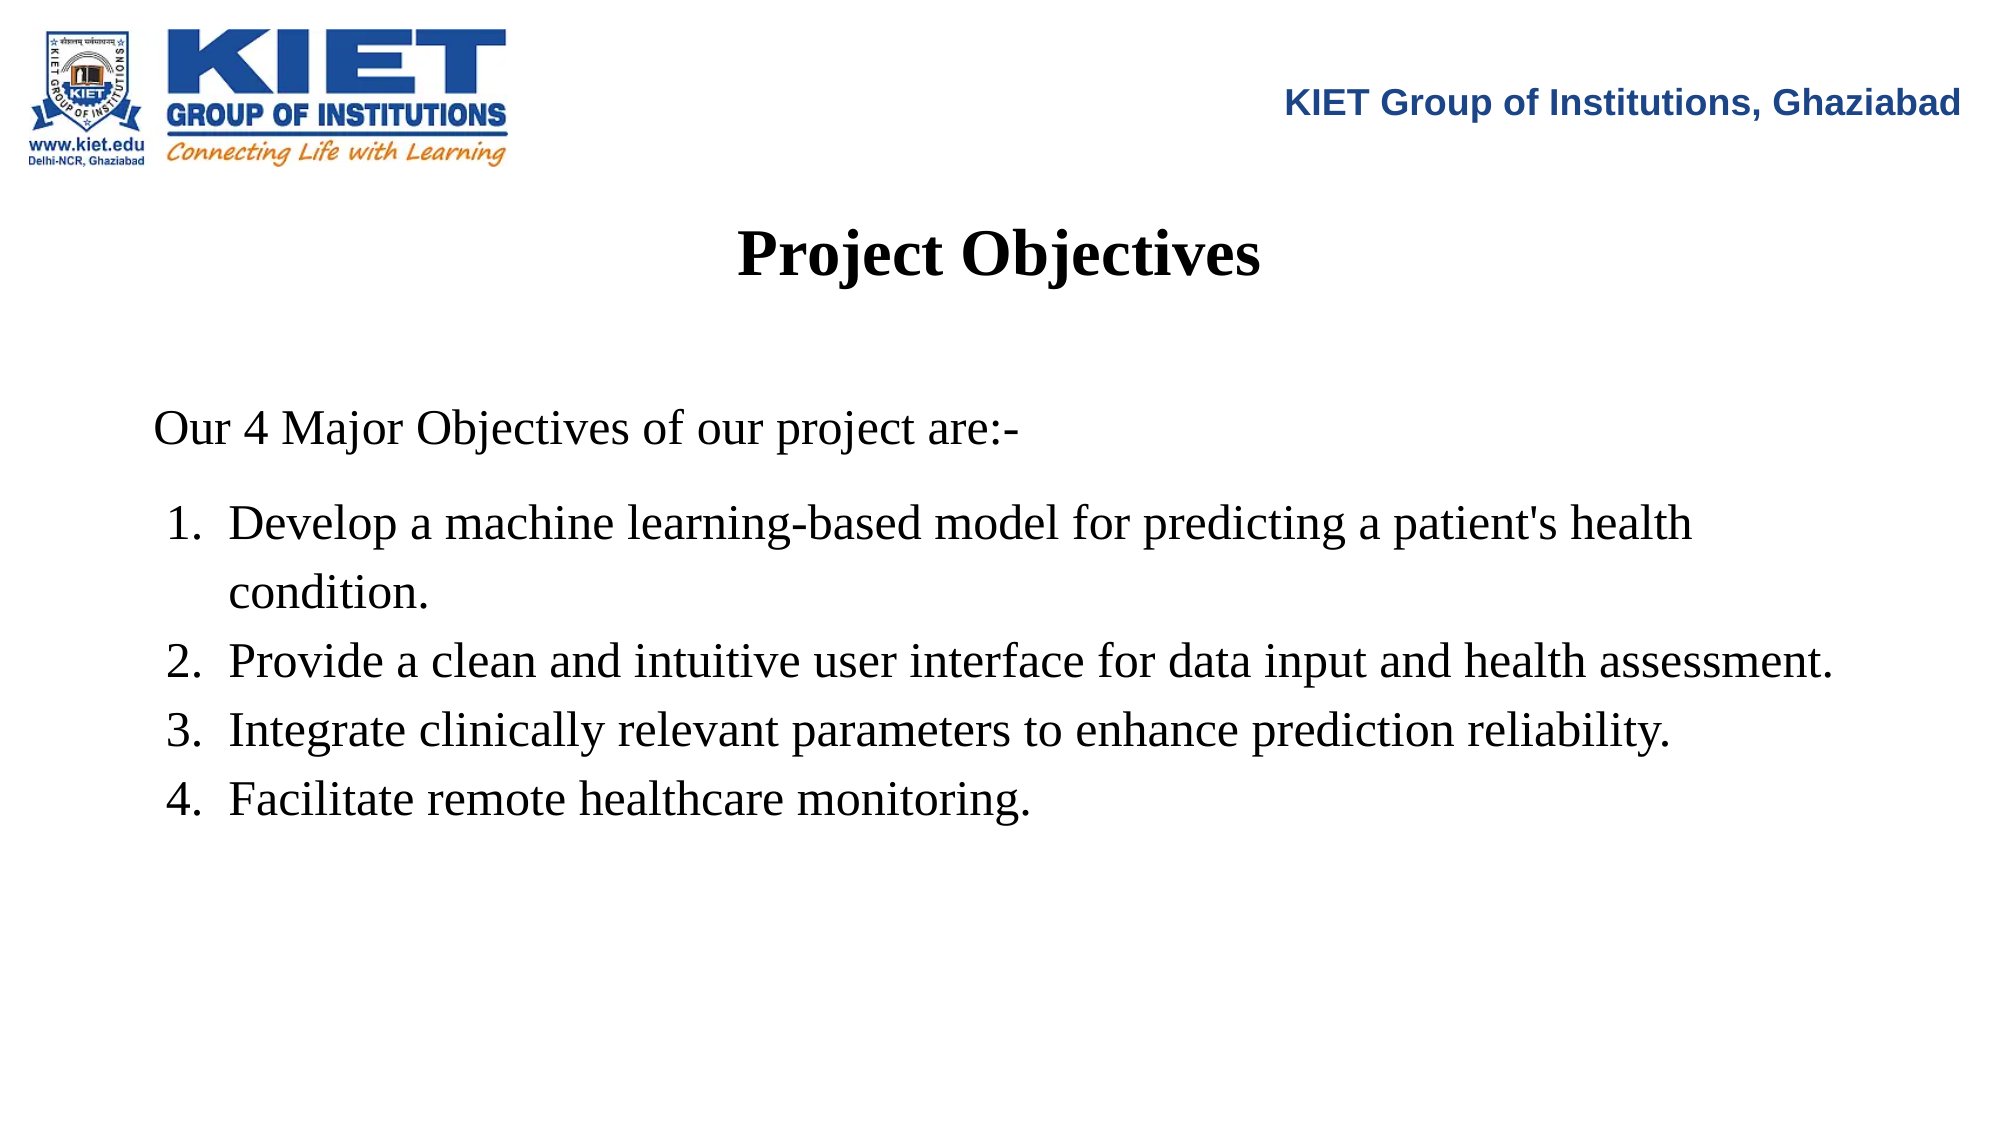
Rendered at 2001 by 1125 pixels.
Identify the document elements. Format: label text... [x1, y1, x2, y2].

text_box Our 4 Major Objectives of our project are:- Develop a machine learning-based model for predicting a patient's health condition. Provide a clean and intuitive user interface for data input and health assessment. Integrate clinically relevant parameters to enhance prediction reliability. Facilitate remote healthcare monitoring. [138, 394, 1862, 950]
text_box Project Objectives [138, 201, 1862, 282]
text_box KIET Group of Institutions, Ghaziabad [1269, 70, 1978, 128]
picture [29, 29, 508, 167]
